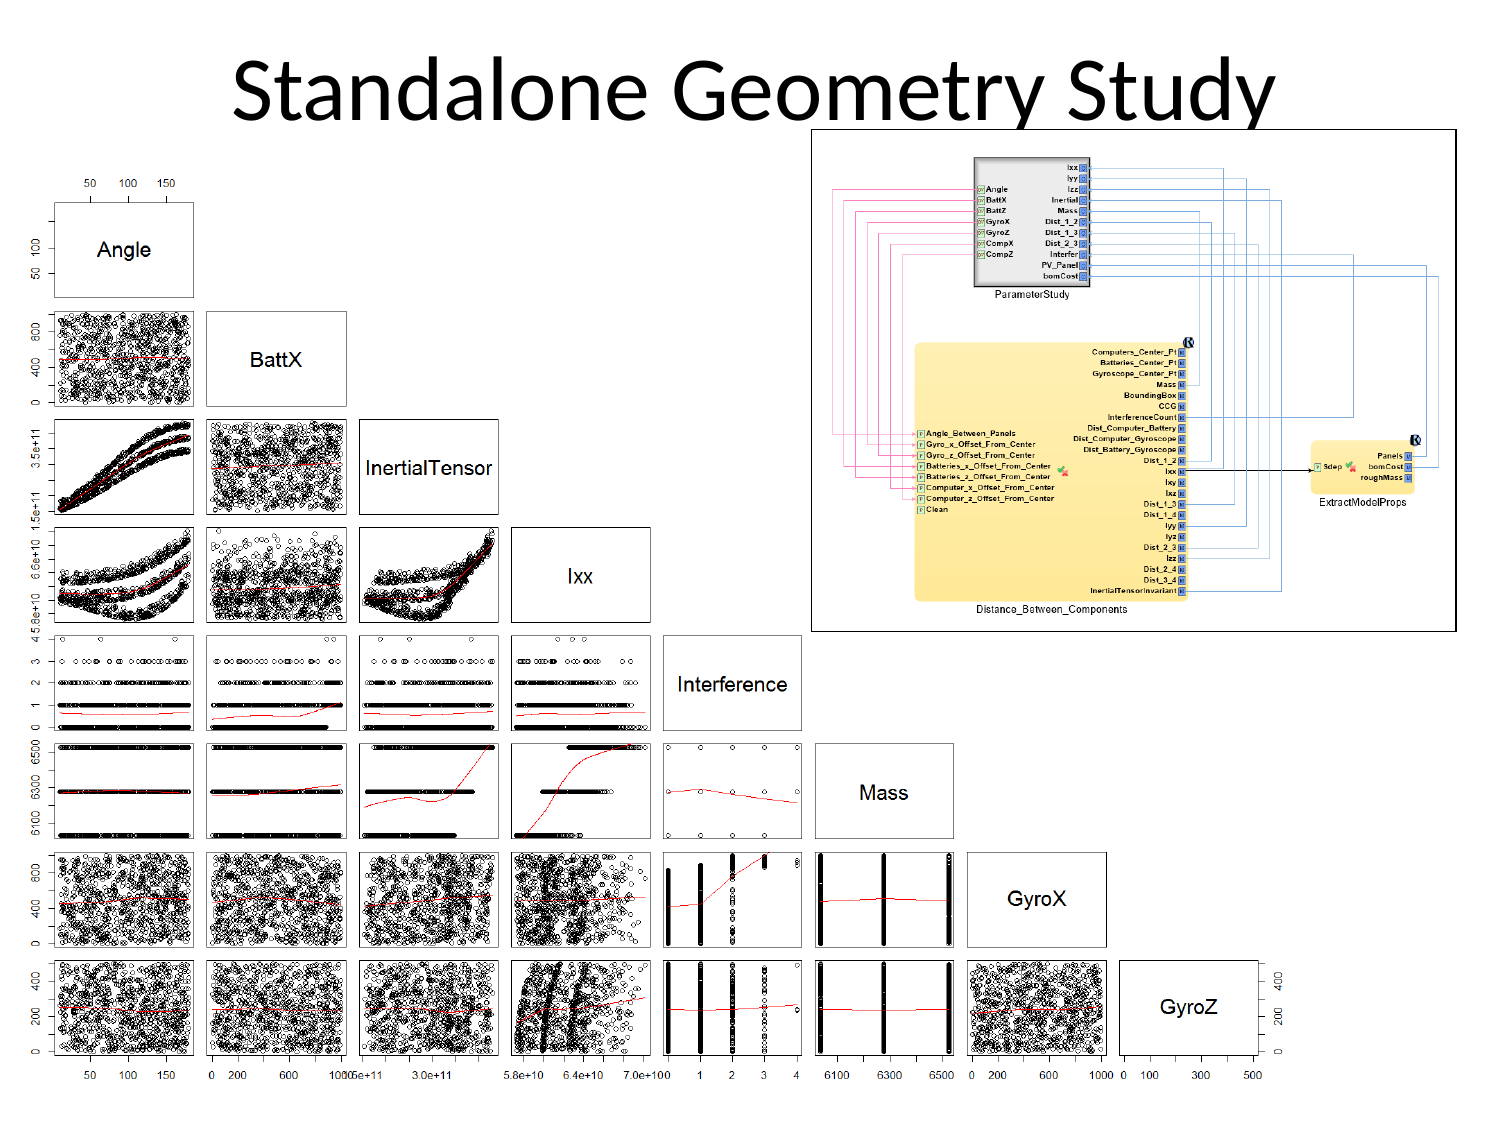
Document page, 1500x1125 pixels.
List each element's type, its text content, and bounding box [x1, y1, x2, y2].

picture [12, 130, 1456, 1097]
title Standalone Geometry Study [80, 12, 1431, 155]
